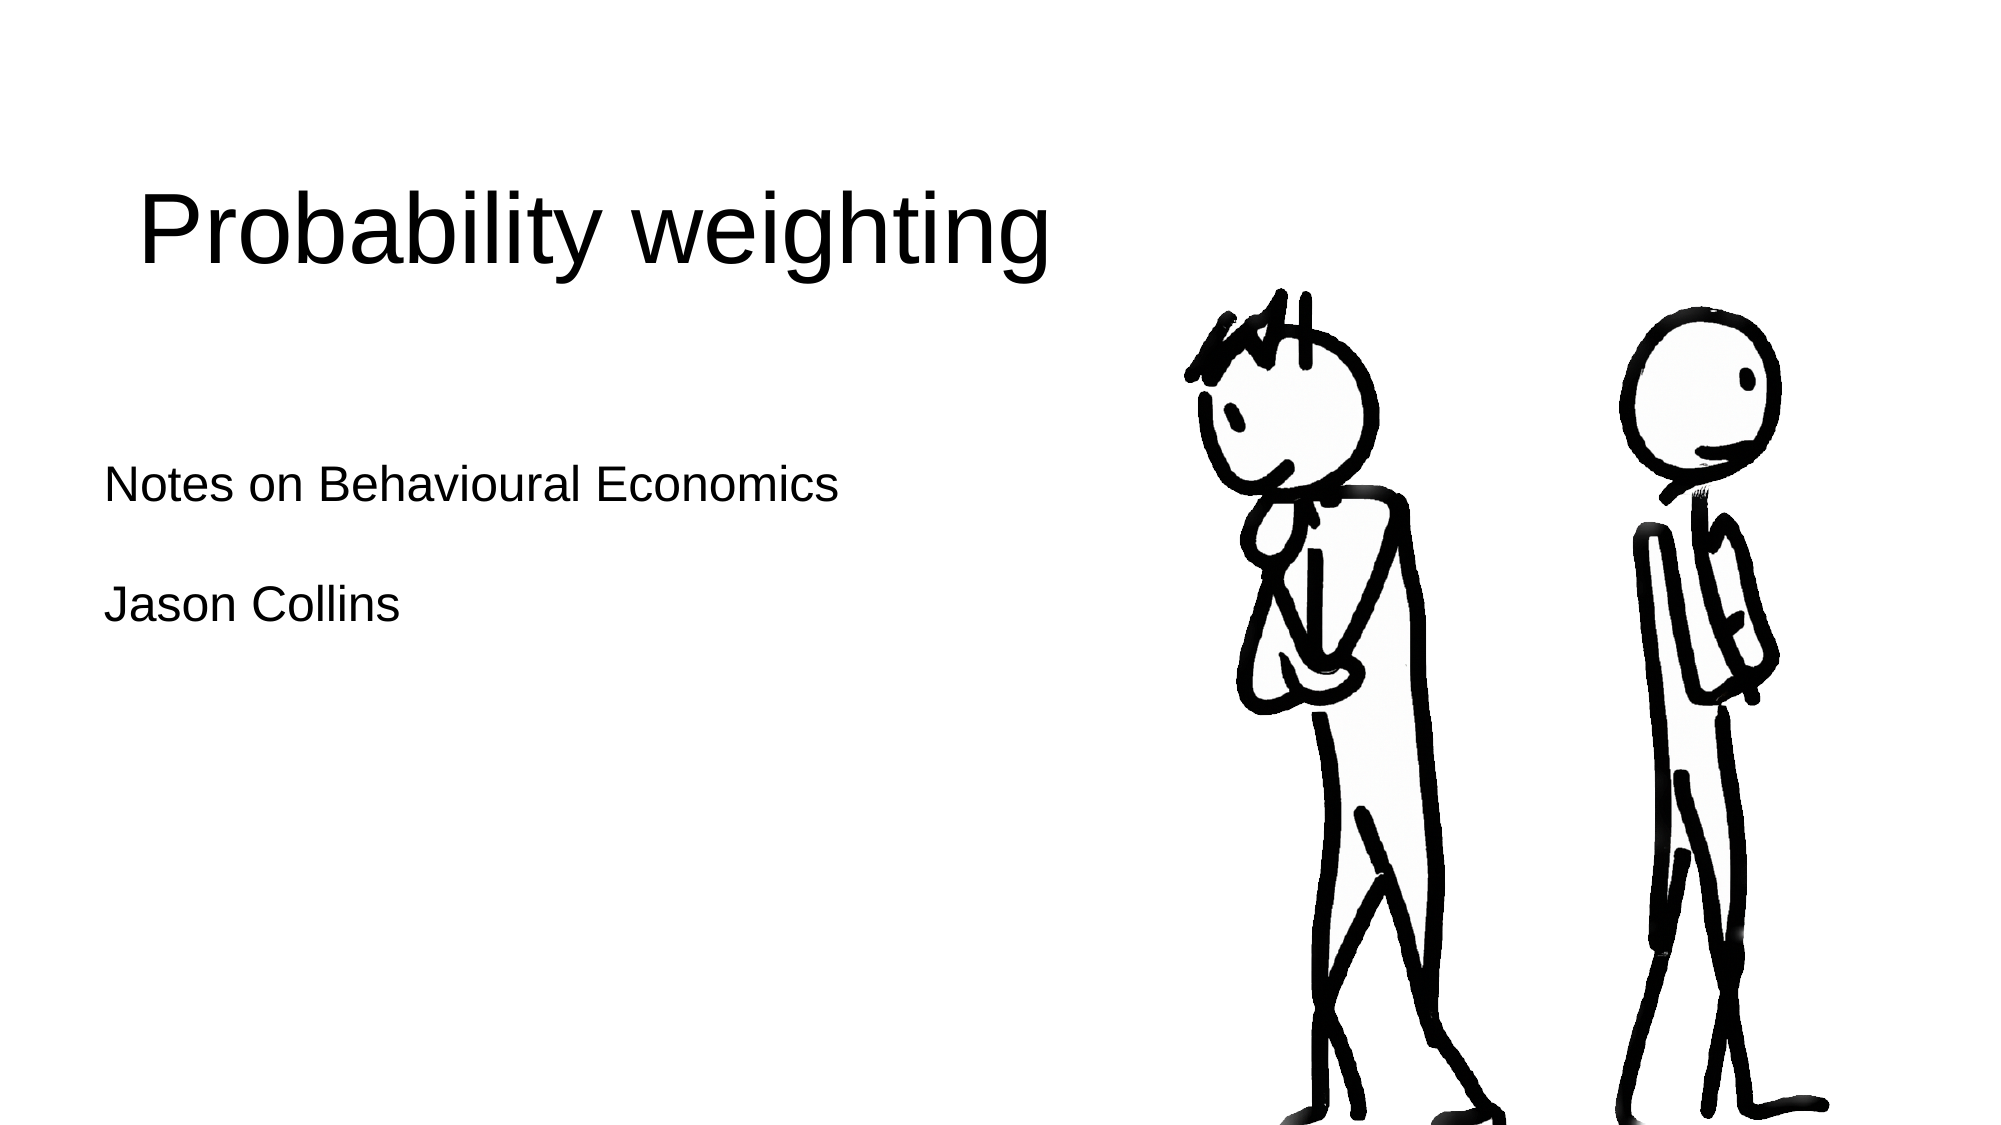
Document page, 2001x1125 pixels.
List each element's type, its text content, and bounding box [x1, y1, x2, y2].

picture [1100, 287, 1938, 1125]
text_box Notes on Behavioural Economics Jason Collins [89, 398, 855, 639]
text_box Probability weighting [122, 156, 1168, 292]
